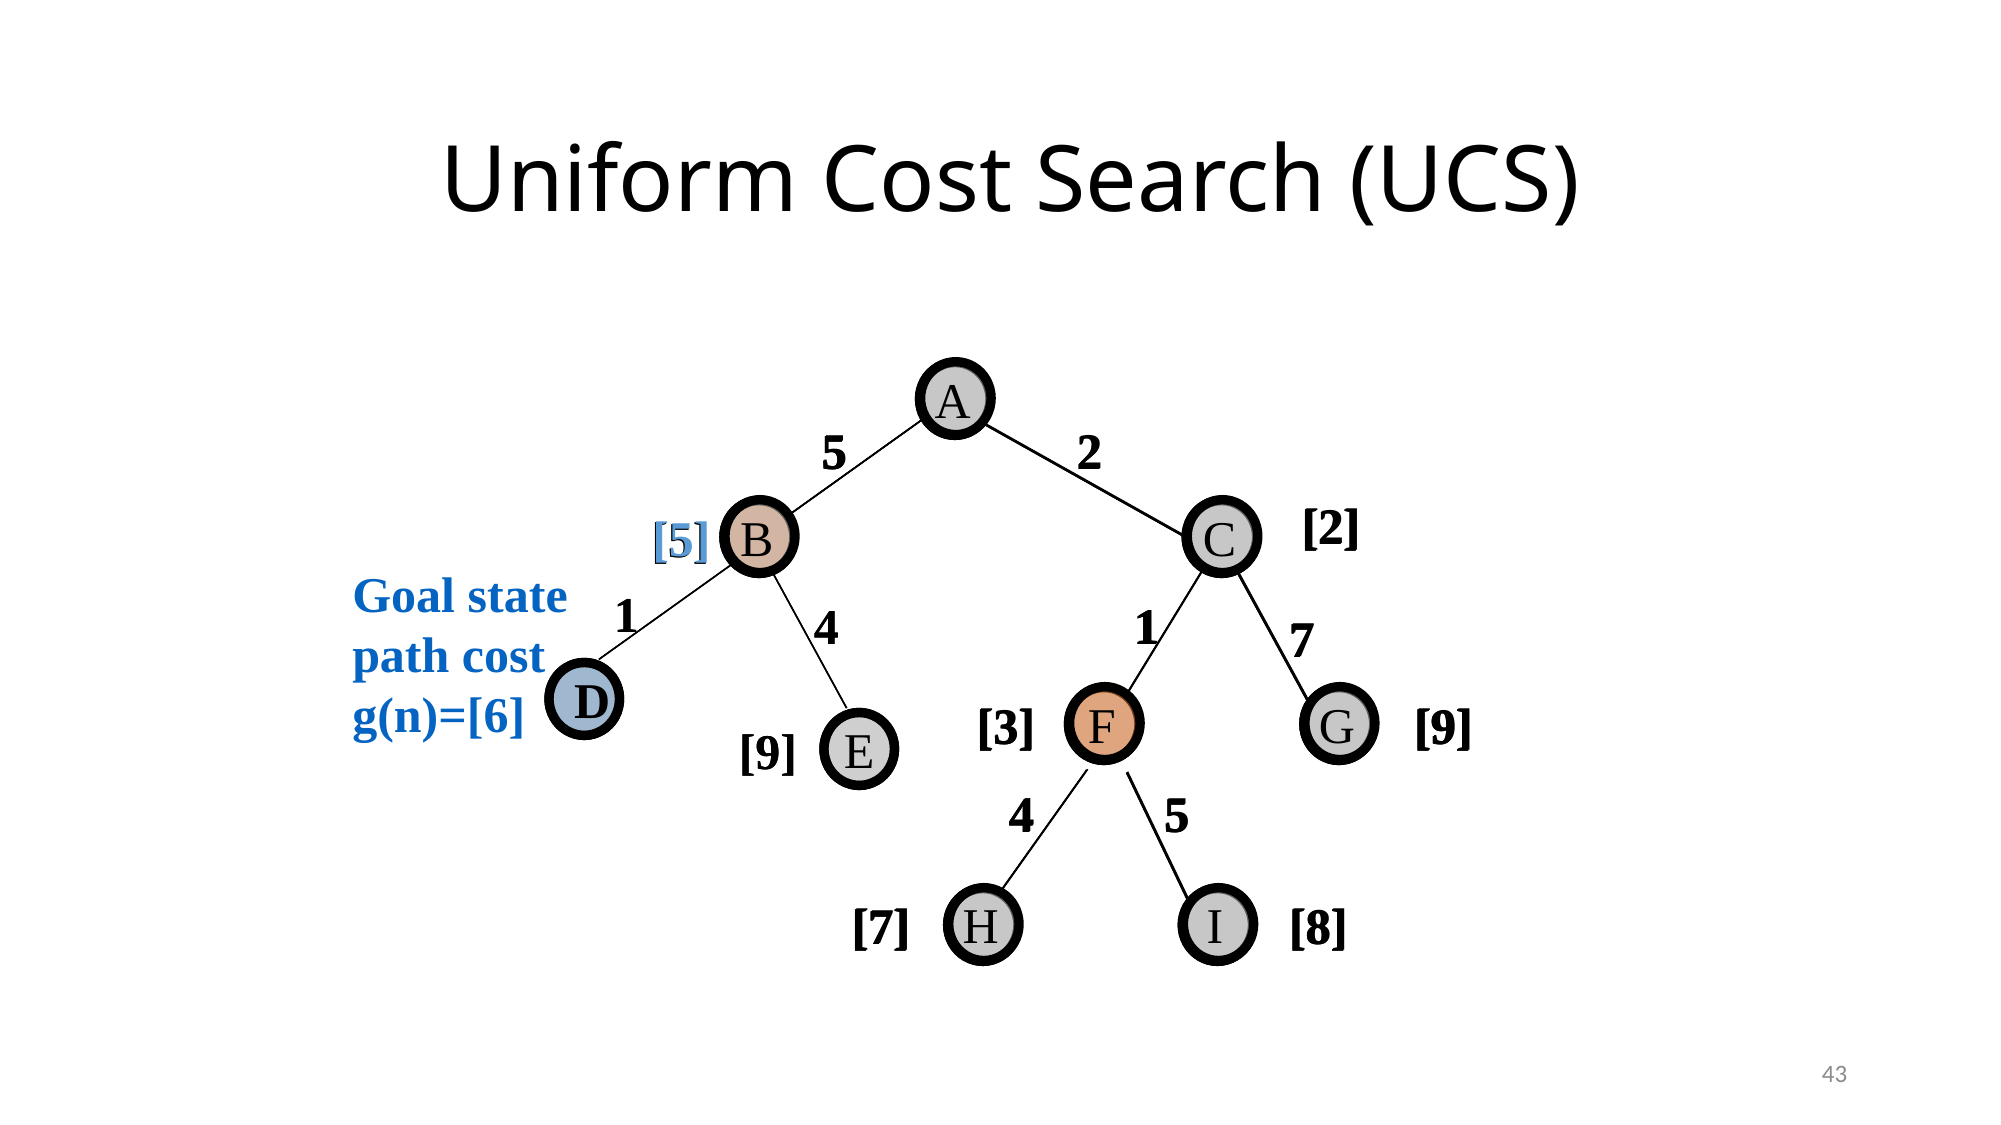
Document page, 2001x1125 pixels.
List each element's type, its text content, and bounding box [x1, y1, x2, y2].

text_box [337, 362, 548, 983]
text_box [1000, 769, 1190, 901]
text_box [947, 886, 1020, 963]
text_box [548, 362, 1488, 983]
title Uniform Cost Search (UCS) [425, 87, 1700, 275]
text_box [1183, 886, 1254, 963]
slide_number 43 [1412, 1042, 1863, 1103]
